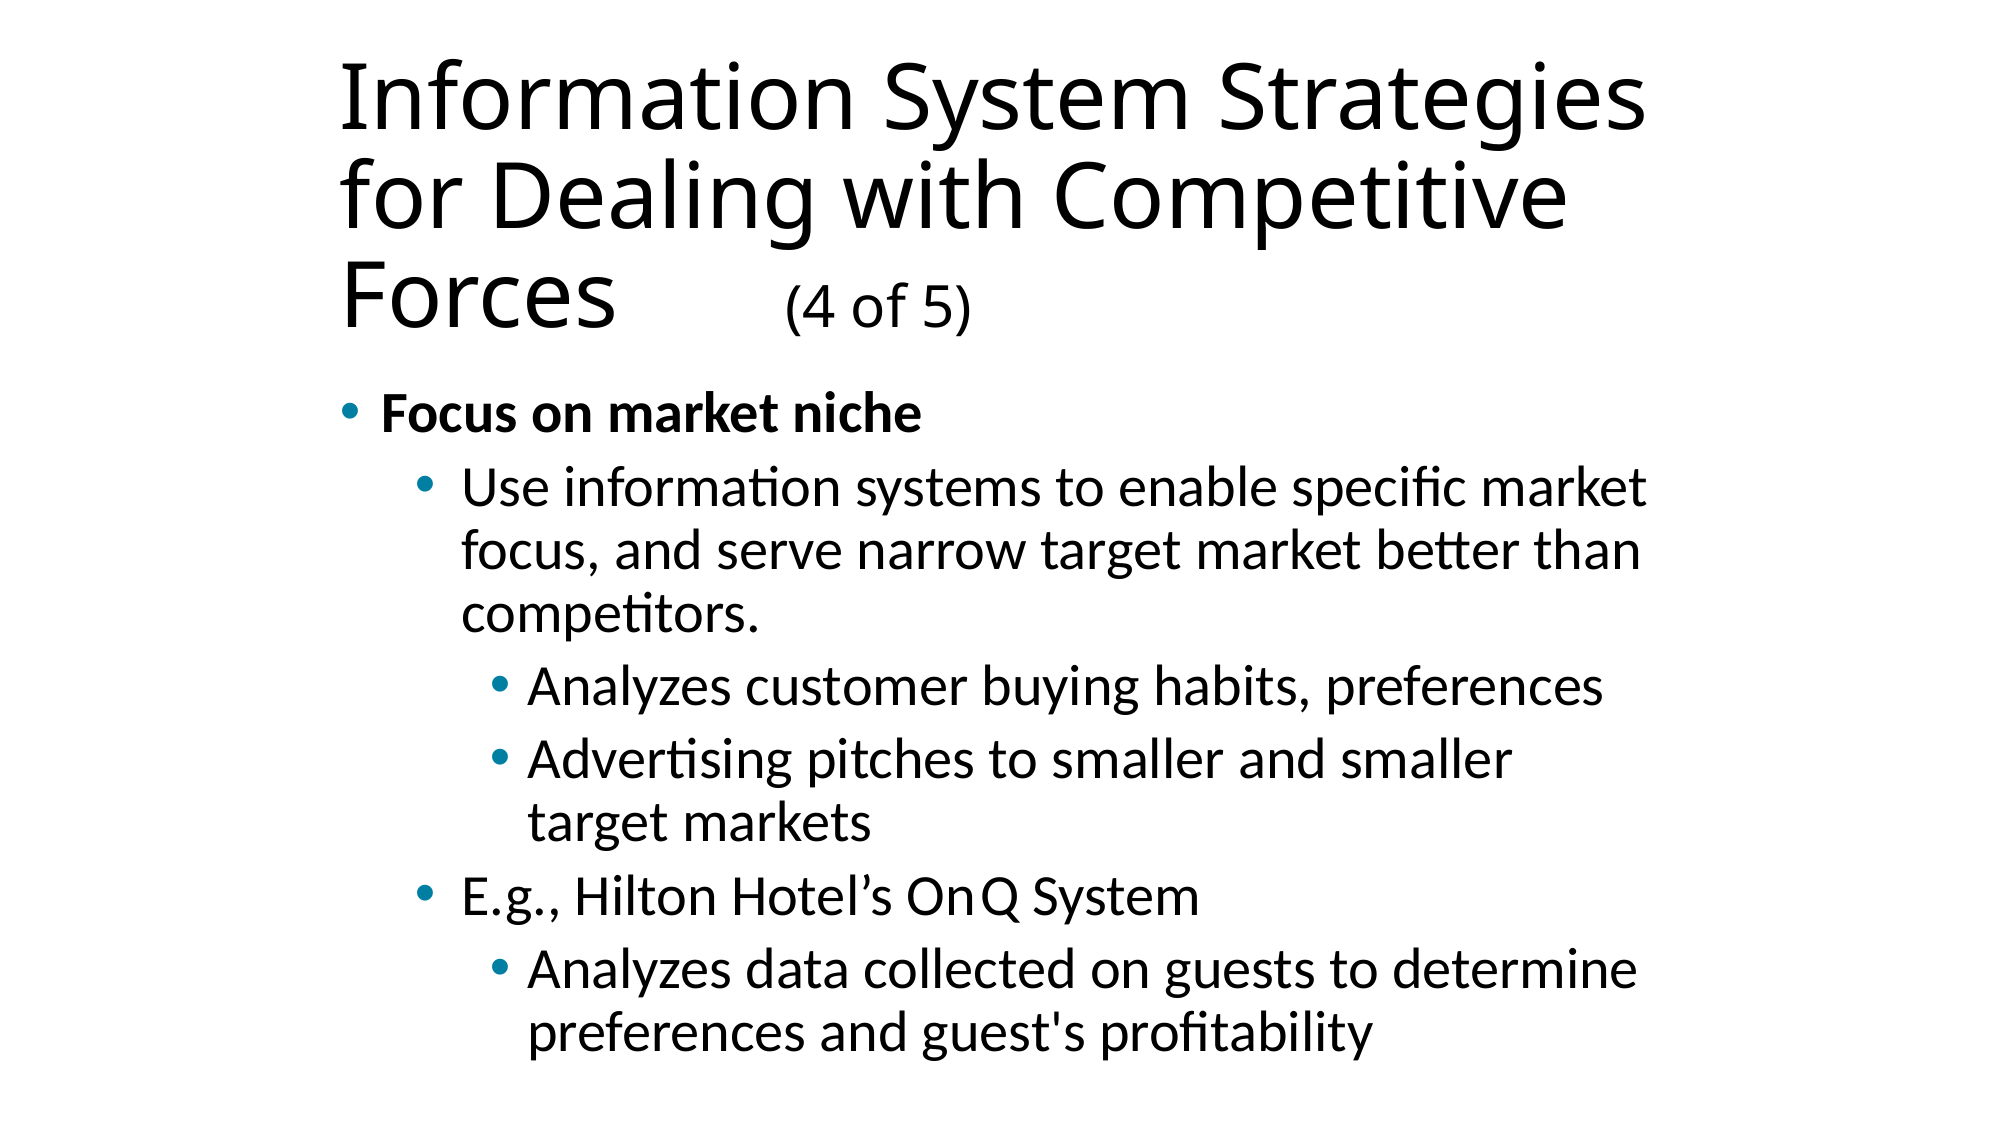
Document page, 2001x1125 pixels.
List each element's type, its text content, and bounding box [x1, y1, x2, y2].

title Information System Strategies for Dealing with Competitive Forces (4 of 5) [324, 42, 1675, 355]
list Focus on market niche Use information systems to enable specific market focus, and serve narrow target market better than competitors. Analyzes customer buying habits, preferences Advertising pitches to smaller and smaller target markets E.g., Hilton Hotel’s On Q System Analyzes data collected on guests to determine preferences and guest's profitability [324, 375, 1675, 1072]
